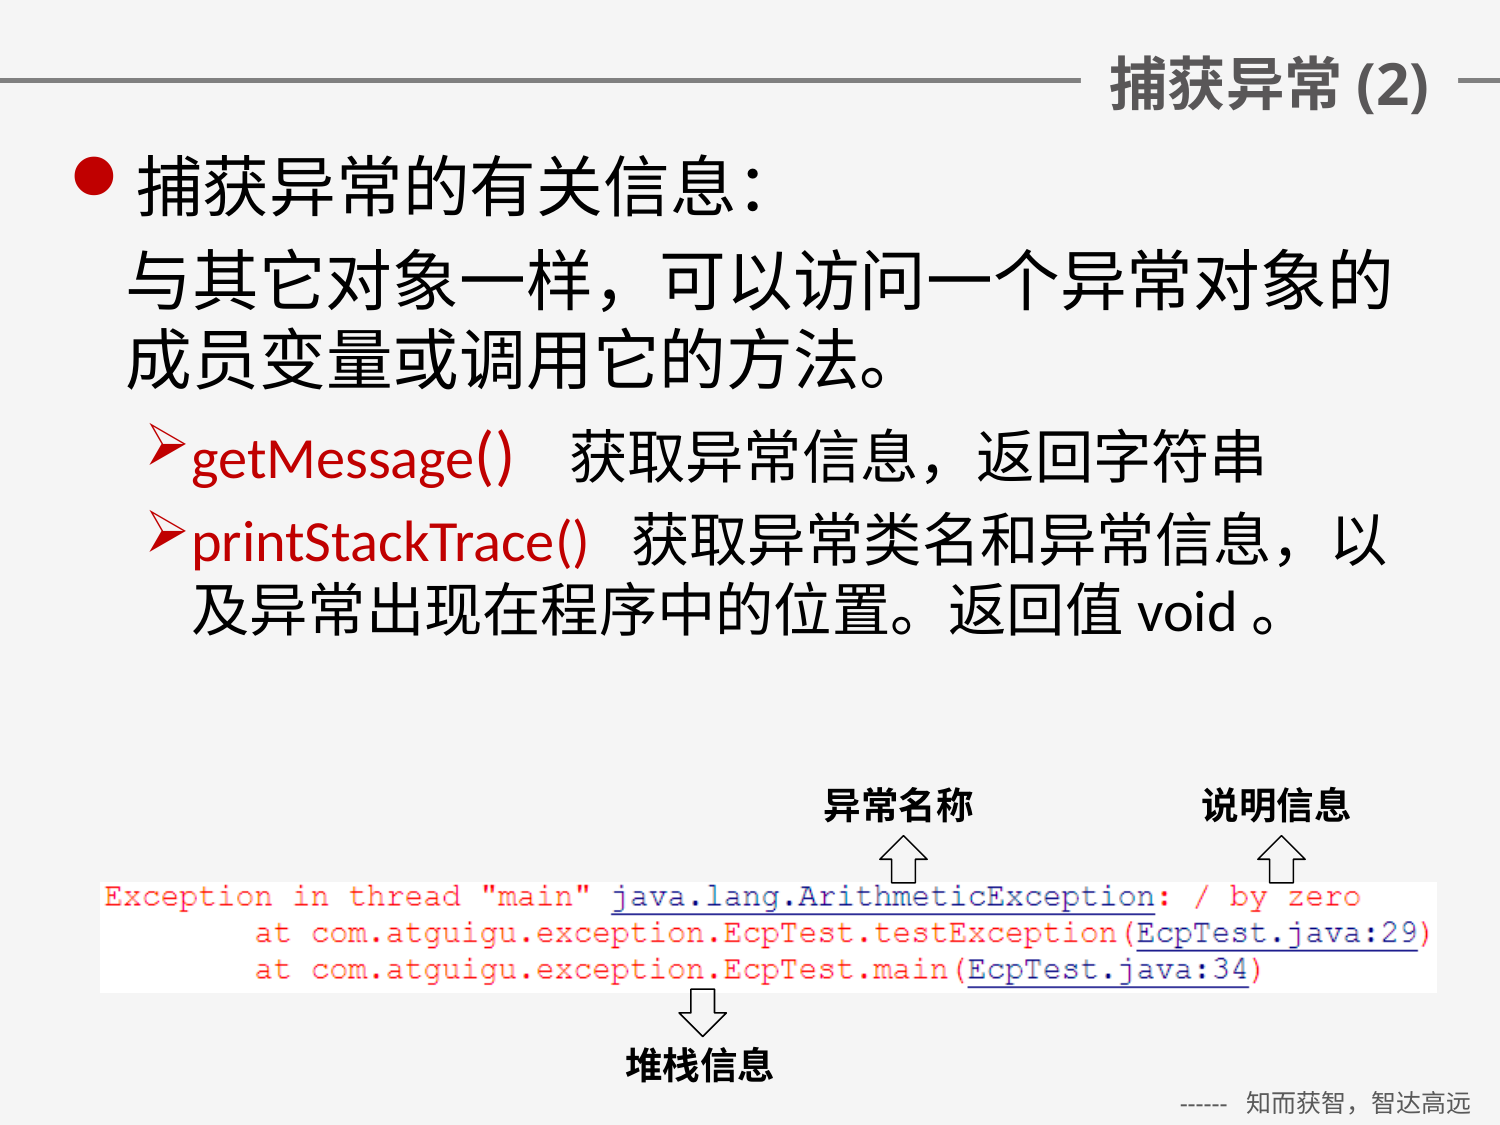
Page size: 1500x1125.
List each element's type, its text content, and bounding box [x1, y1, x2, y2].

title 捕获异常(2) [1080, 39, 1459, 125]
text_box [100, 774, 1437, 1037]
list 捕获异常的有关信息： 与其它对象一样，可以访问一个异常对象的成员变量或调用它的方法。 getMessage() 获取异常信息，返回字符串 printStackTrace() 获取异常类名和异常信息，以及异常出现在程序中的位置。返回值void。 [54, 137, 1459, 775]
text_box 堆栈信息 [610, 1046, 837, 1095]
